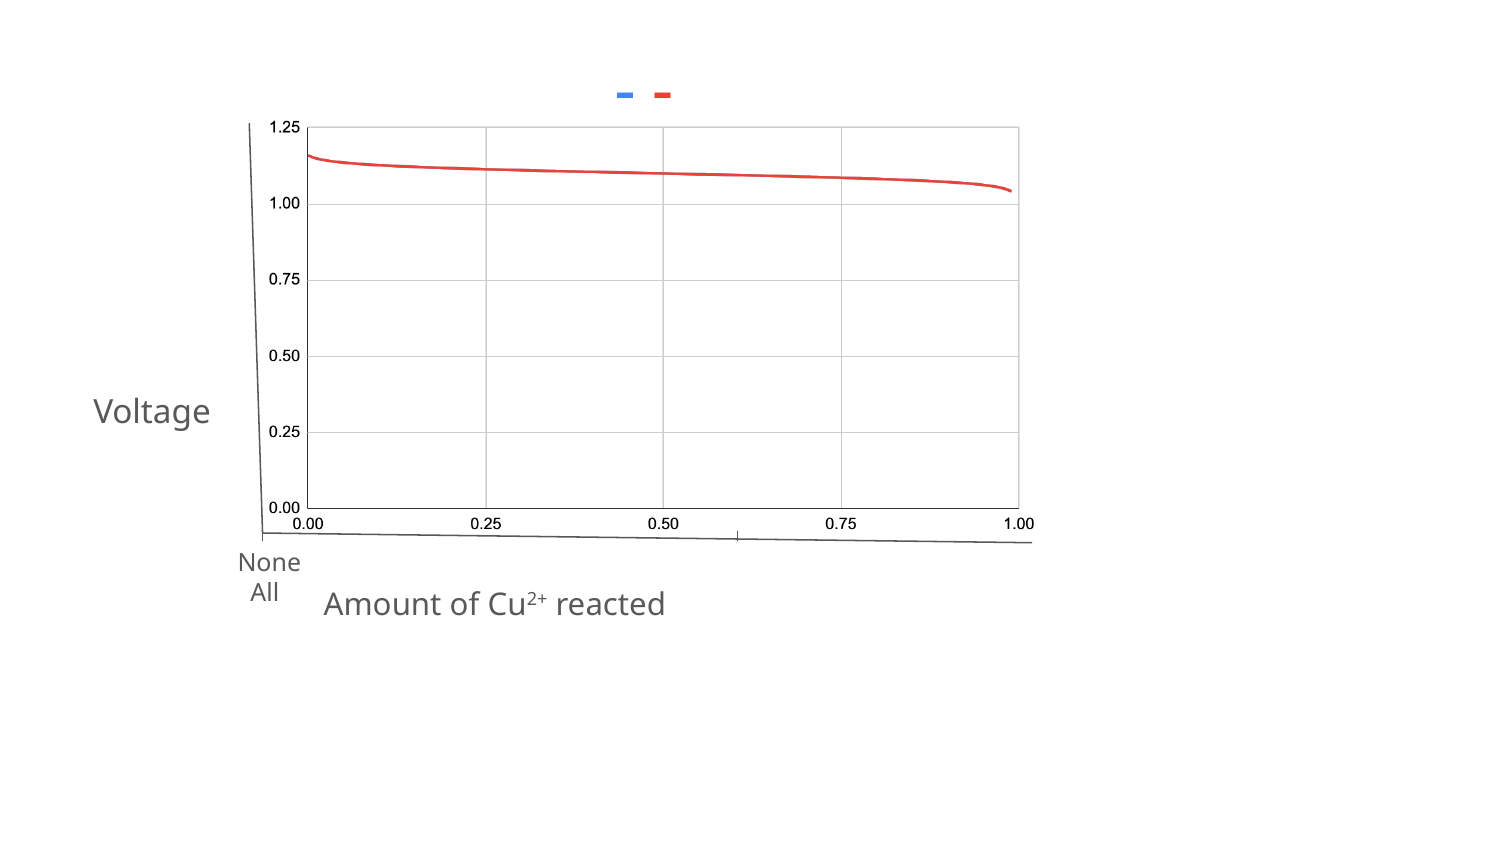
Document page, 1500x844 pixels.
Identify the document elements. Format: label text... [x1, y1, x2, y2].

text_box Voltage [78, 375, 239, 446]
text_box Amount of Cu2+ reacted [308, 568, 725, 637]
picture [244, 62, 1043, 557]
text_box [738, 532, 1033, 543]
text_box None All [222, 531, 1072, 622]
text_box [249, 122, 263, 534]
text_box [263, 532, 737, 543]
